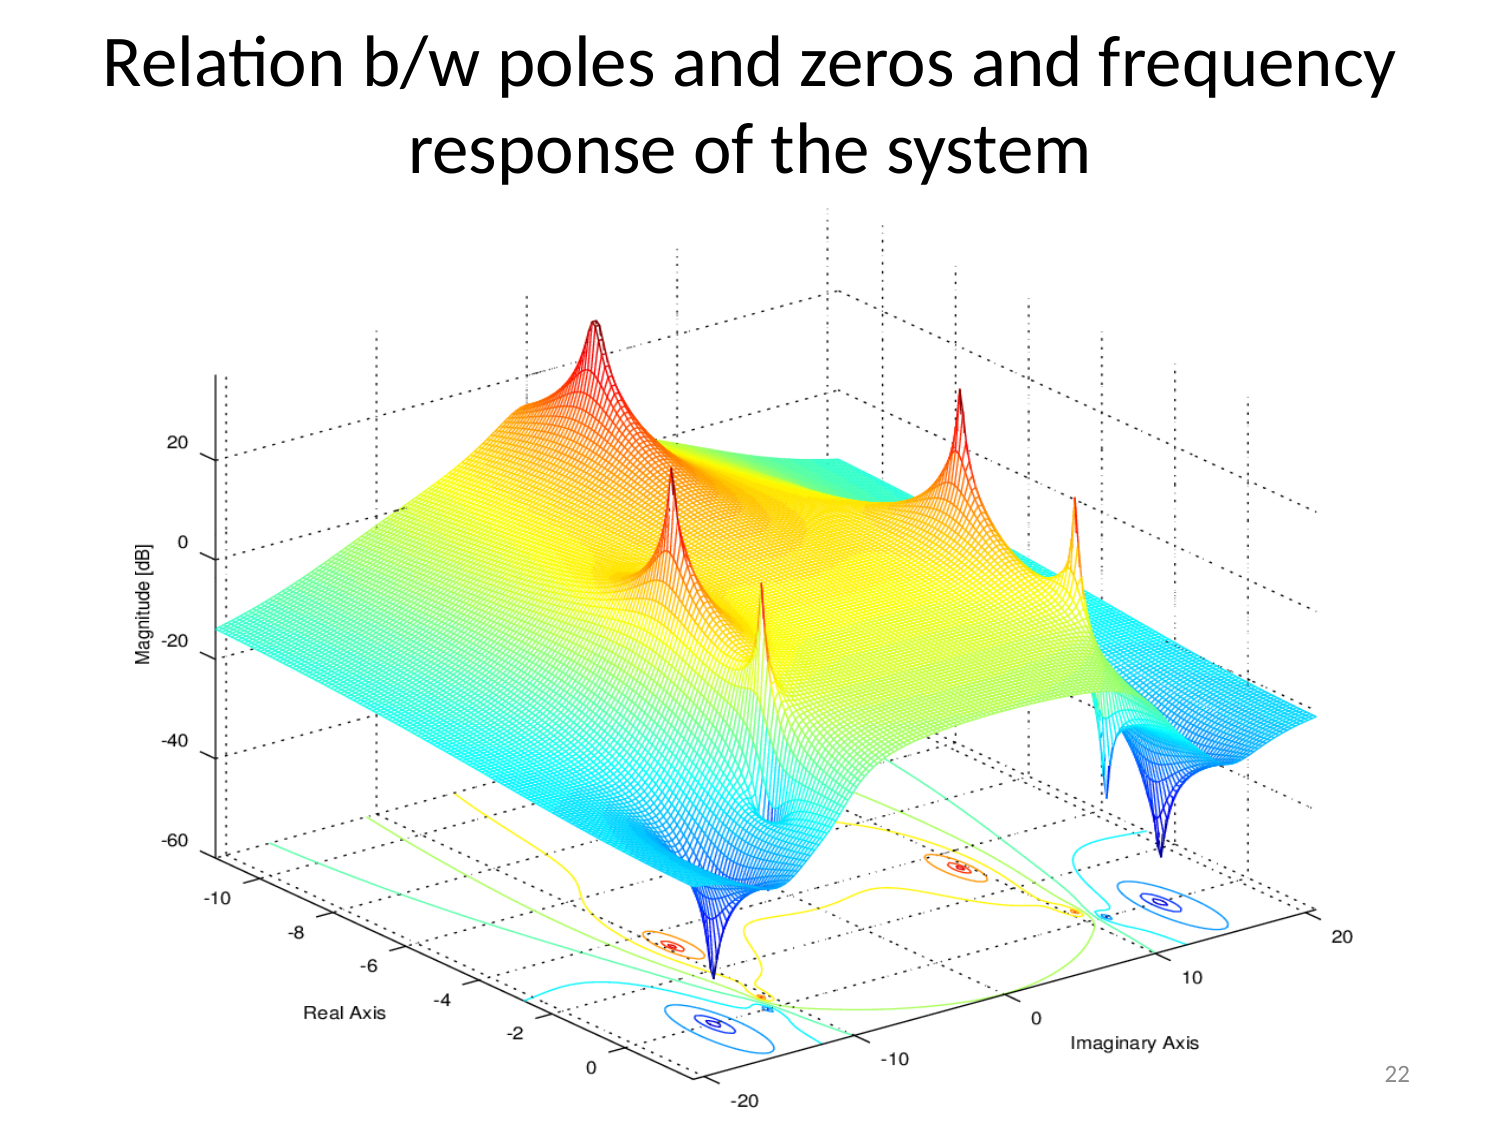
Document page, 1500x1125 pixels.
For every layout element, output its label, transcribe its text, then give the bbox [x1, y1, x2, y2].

slide_number 22 [1357, 1042, 1425, 1103]
title Relation b/w poles and zeros and frequency response of the system [41, 7, 1459, 195]
picture [135, 207, 1353, 1108]
